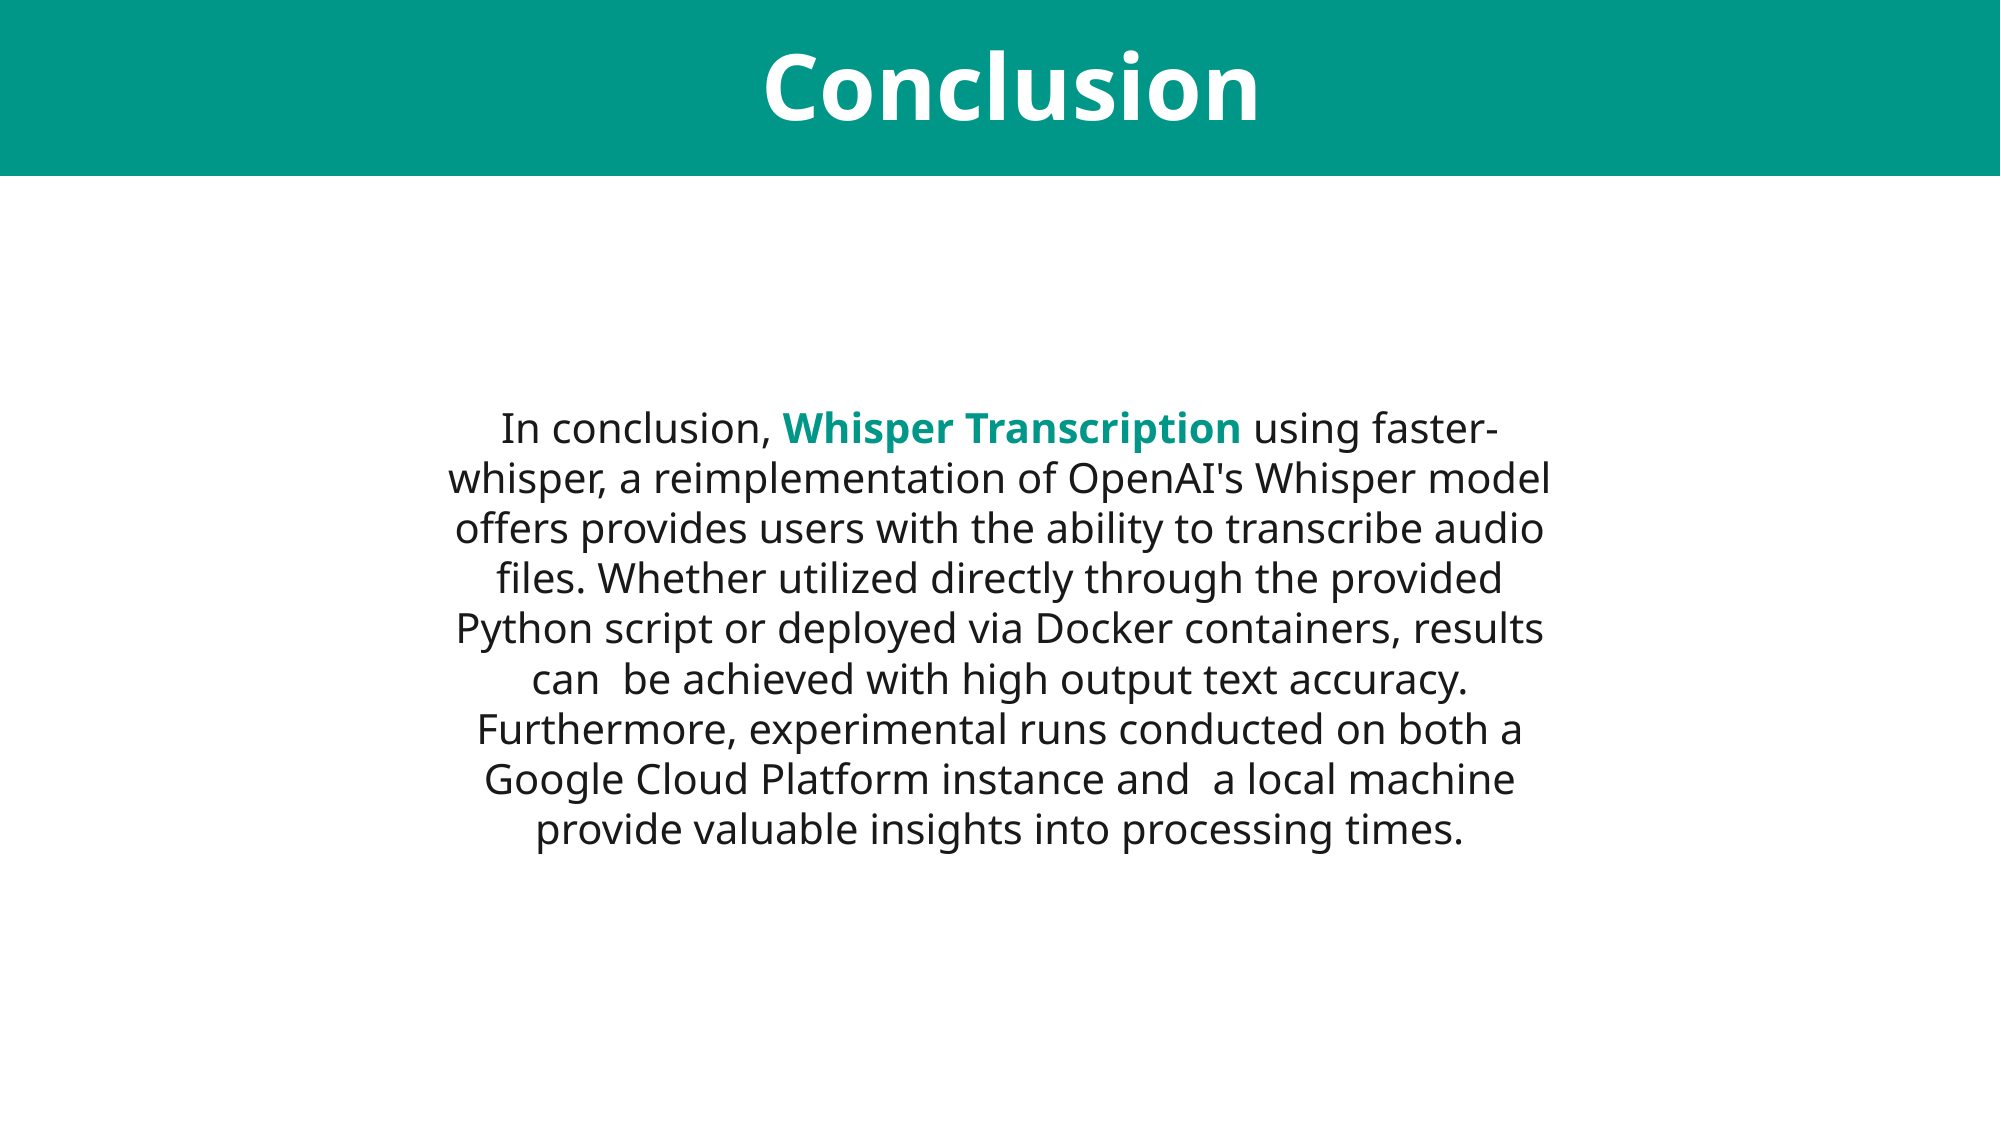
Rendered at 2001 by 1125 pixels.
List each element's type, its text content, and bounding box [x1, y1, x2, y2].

title Conclusion [709, 15, 1291, 160]
text_box In conclusion, Whisper Transcription using faster-whisper, a reimplementation of OpenAI's Whisper model offers provides users with the ability to transcribe audio files. Whether utilized directly through the provided Python script or deployed via Docker containers, results can be achieved with high output text accuracy. Furthermore, experimental runs conducted on both a Google Cloud Platform instance and a local machine provide valuable insights into processing times. [419, 387, 1581, 921]
text_box [0, 0, 2000, 175]
